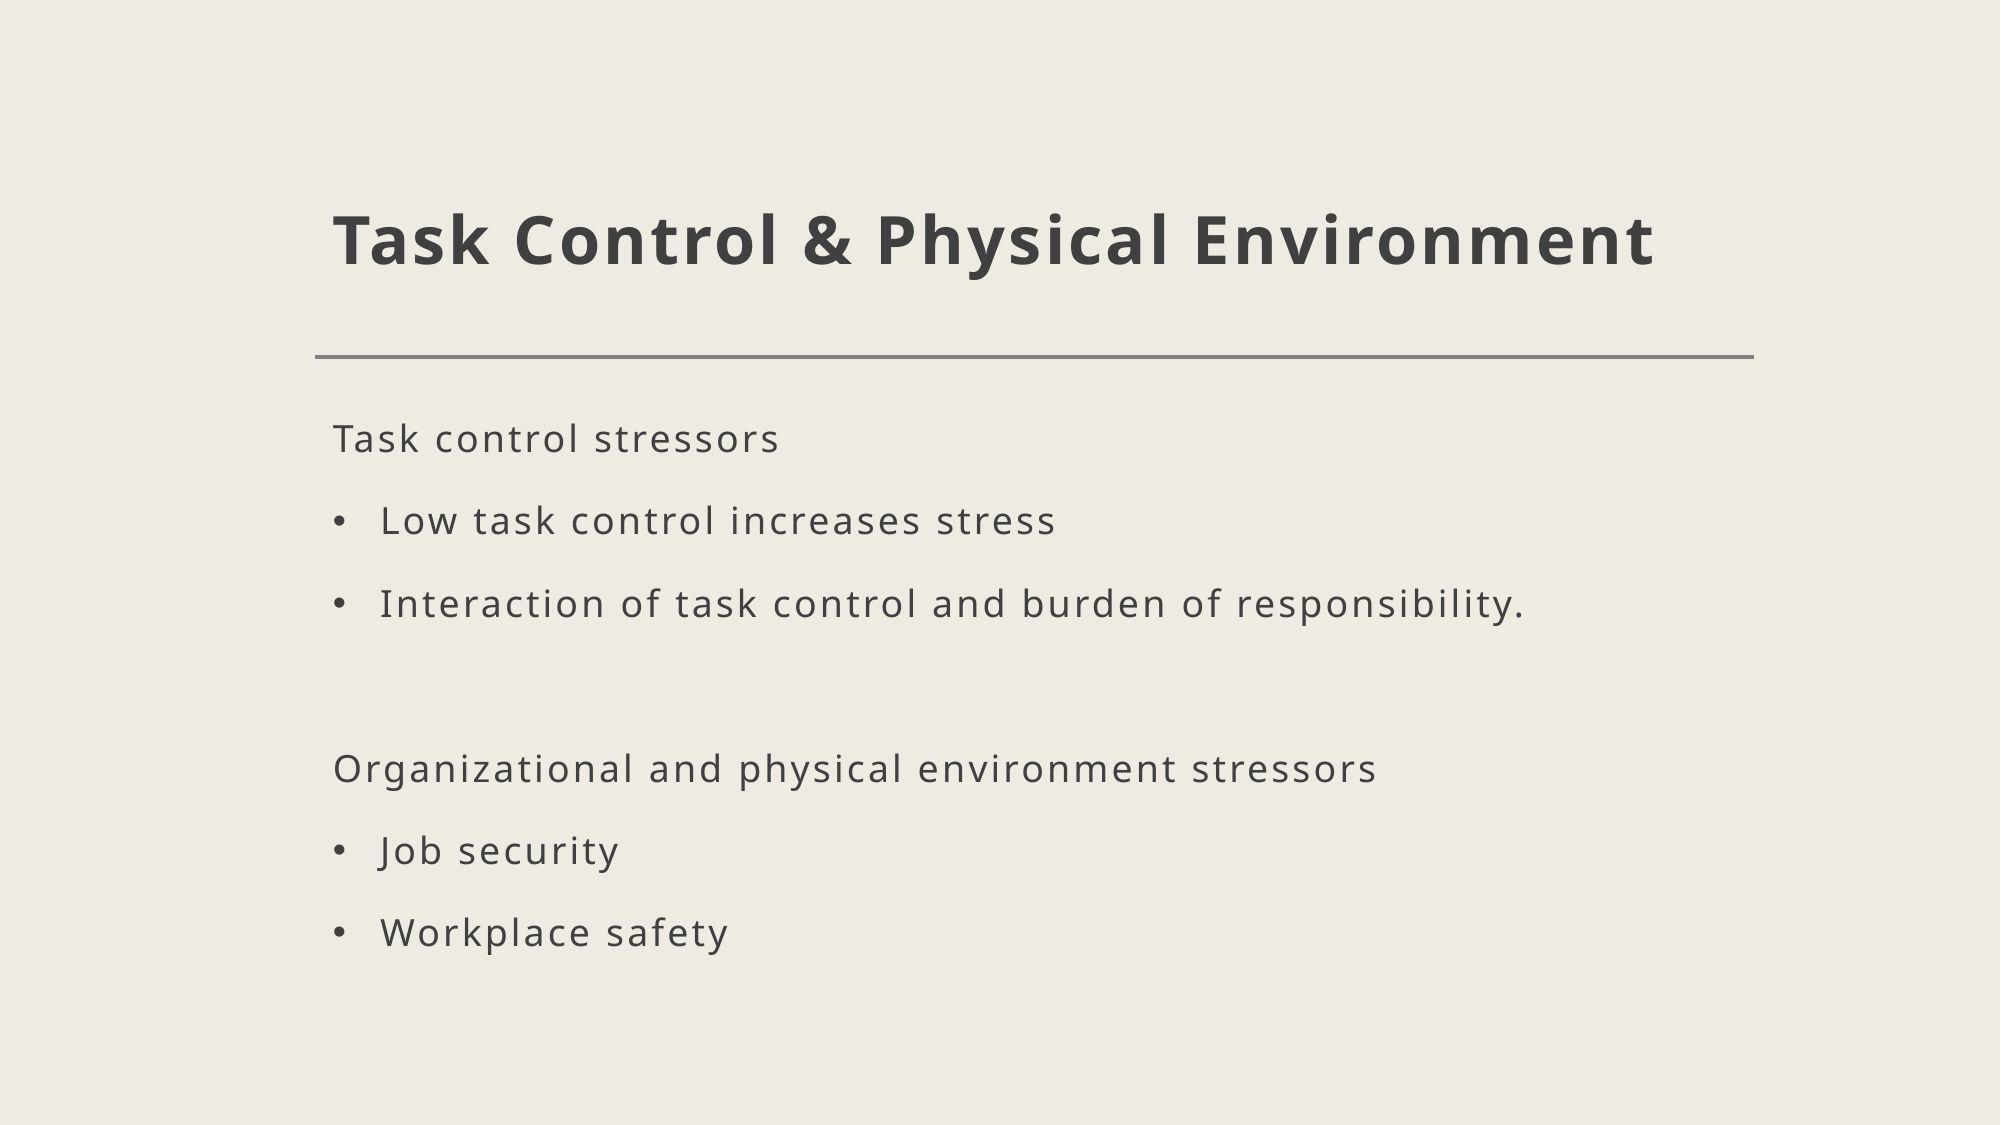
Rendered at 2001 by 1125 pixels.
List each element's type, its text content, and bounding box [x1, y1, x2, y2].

list Task control stressors Low task control increases stress Interaction of task control and burden of responsibility. Organizational and physical environment stressors Job security Workplace safety [315, 379, 1754, 1027]
title Task Control & Physical Environment [315, 72, 1754, 294]
